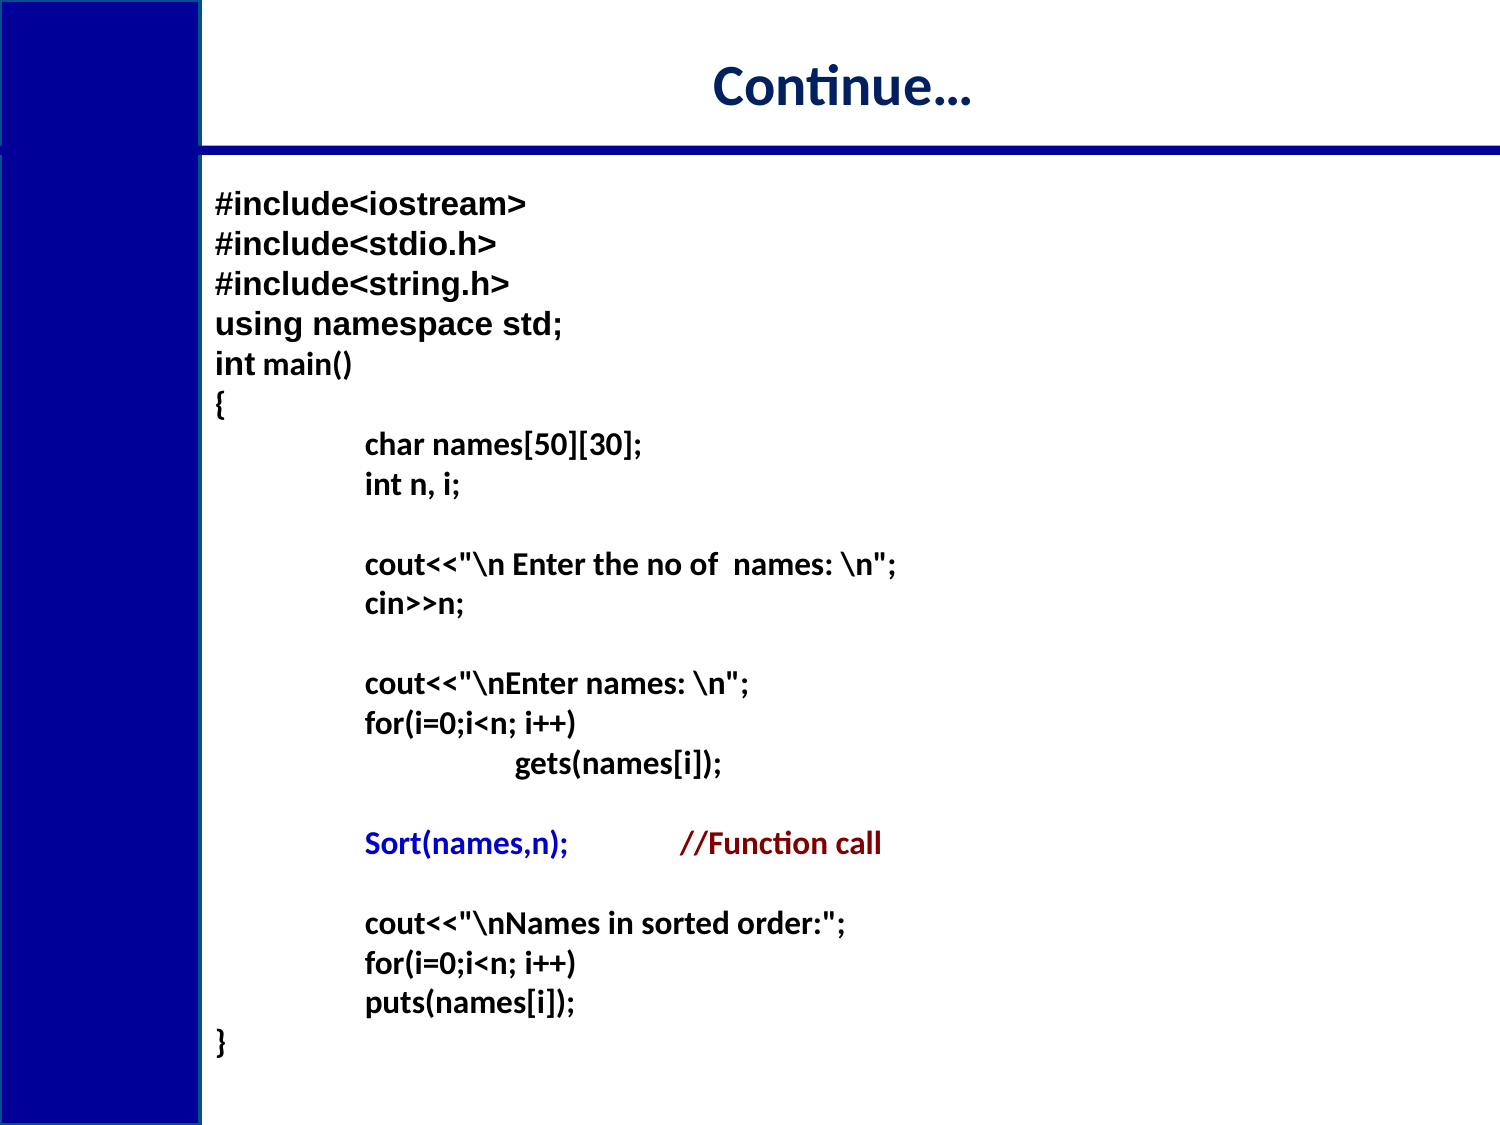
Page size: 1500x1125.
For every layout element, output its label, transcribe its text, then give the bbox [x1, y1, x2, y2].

text_box #include<iostream> #include<stdio.h> #include<string.h> using namespace std; int main() { char names[50][30]; int n, i; cout<<"\n Enter the no of names: \n"; cin>>n; cout<<"\nEnter names: \n"; for(i=0;i<n; i++) gets(names[i]); Sort(names,n); //Function call cout<<"\nNames in sorted order:"; for(i=0;i<n; i++) puts(names[i]); } [199, 174, 1463, 1125]
title Continue… [200, 0, 1488, 166]
